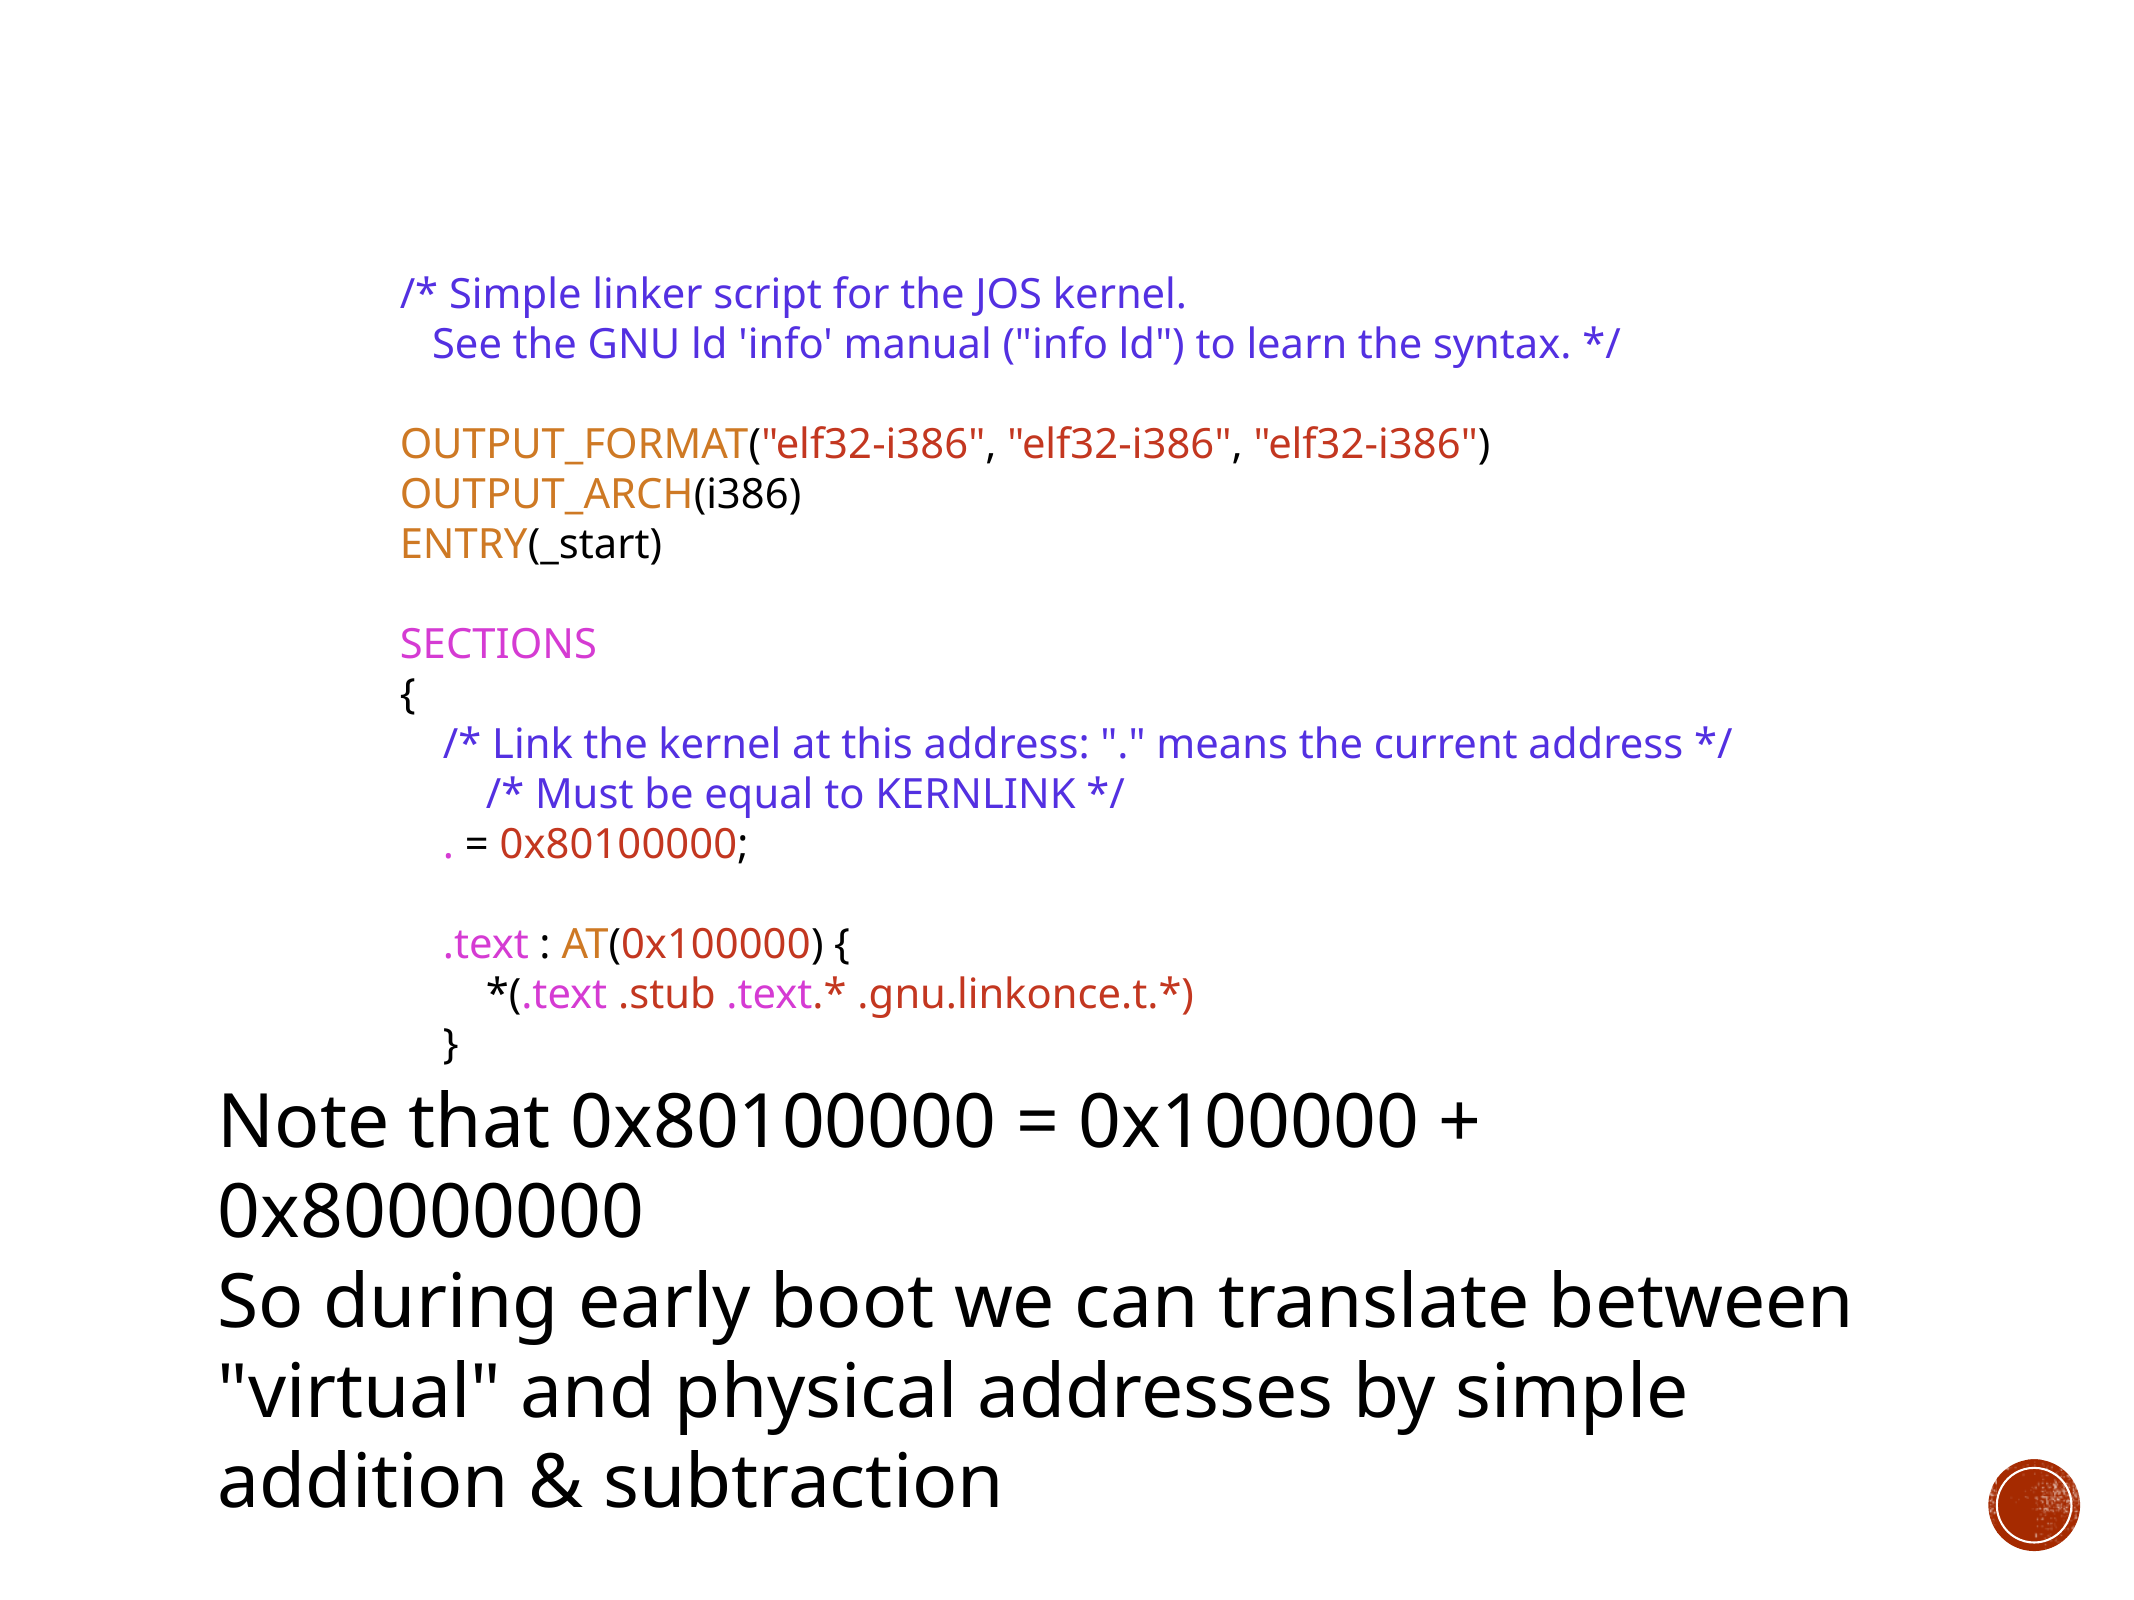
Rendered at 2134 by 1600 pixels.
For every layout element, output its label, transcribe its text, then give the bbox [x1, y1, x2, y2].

text_box /* Simple linker script for the JOS kernel. See the GNU ld 'info' manual ("info ld") to learn the syntax. */ OUTPUT_FORMAT("elf32-i386", "elf32-i386", "elf32-i386") OUTPUT_ARCH(i386) ENTRY(_start) SECTIONS { /* Link the kernel at this address: "." means the current address */ /* Must be equal to KERNLINK */ . = 0x80100000; .text : AT(0x100000) { *(.text .stub .text.* .gnu.linkonce.t.*) } [391, 258, 1742, 1064]
text_box Note that 0x80100000 = 0x100000 + 0x80000000 So during early boot we can translate between "virtual" and physical addresses by simple addition & subtraction [209, 1064, 1924, 1532]
